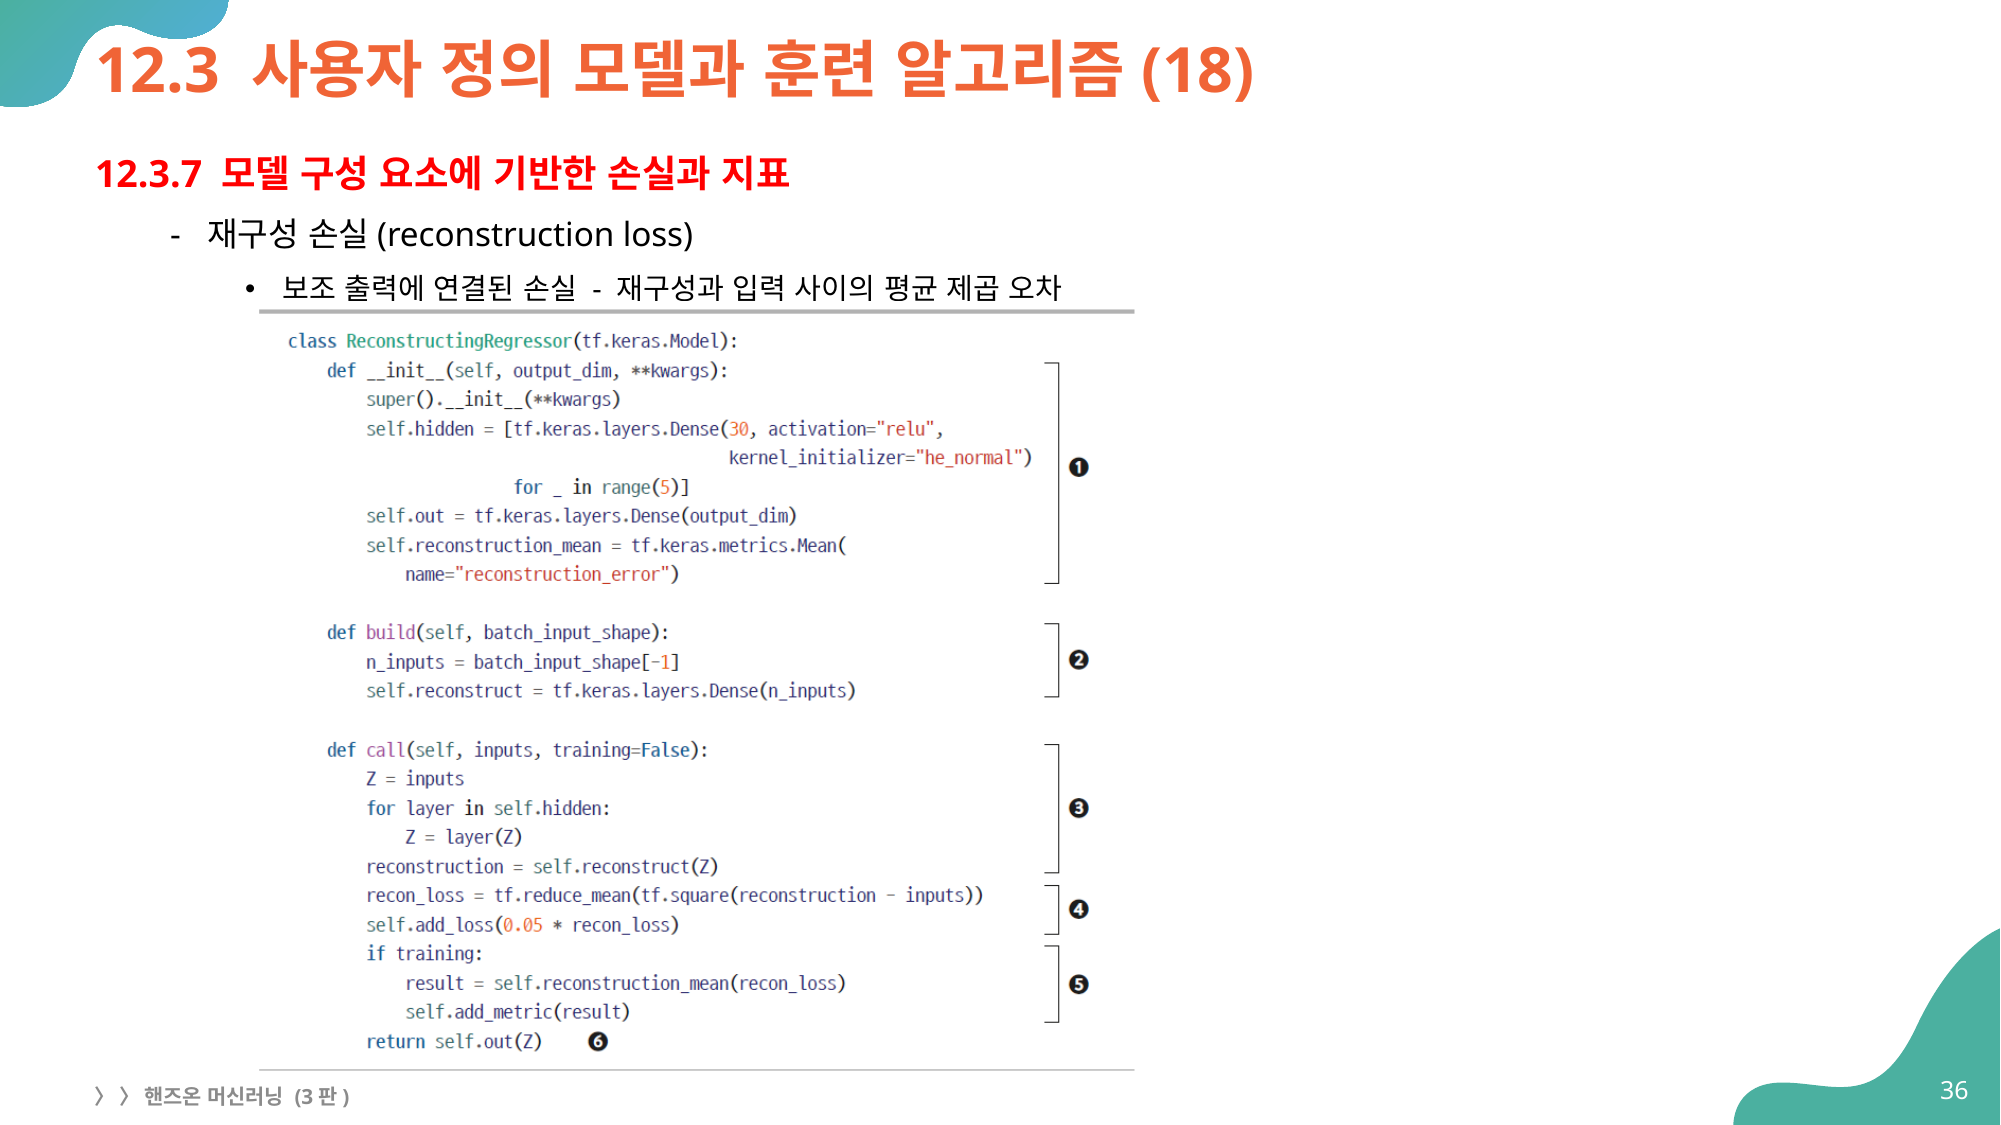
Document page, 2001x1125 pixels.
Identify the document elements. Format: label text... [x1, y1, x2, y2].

slide_number 36 [1917, 1061, 1984, 1122]
title 12.3 사용자 정의 모델과 훈련 알고리즘(18) [79, 17, 1931, 128]
picture [256, 301, 1143, 1079]
list 12.3.7 모델 구성 요소에 기반한 손실과 지표 재구성 손실(reconstruction loss) 보조 출력에 연결된 손실 - 재구성과 입력 사이의 평균 제곱 오차 [79, 133, 1892, 1035]
footer 〉 〉 핸즈온 머신러닝 (3판) [79, 1078, 755, 1114]
